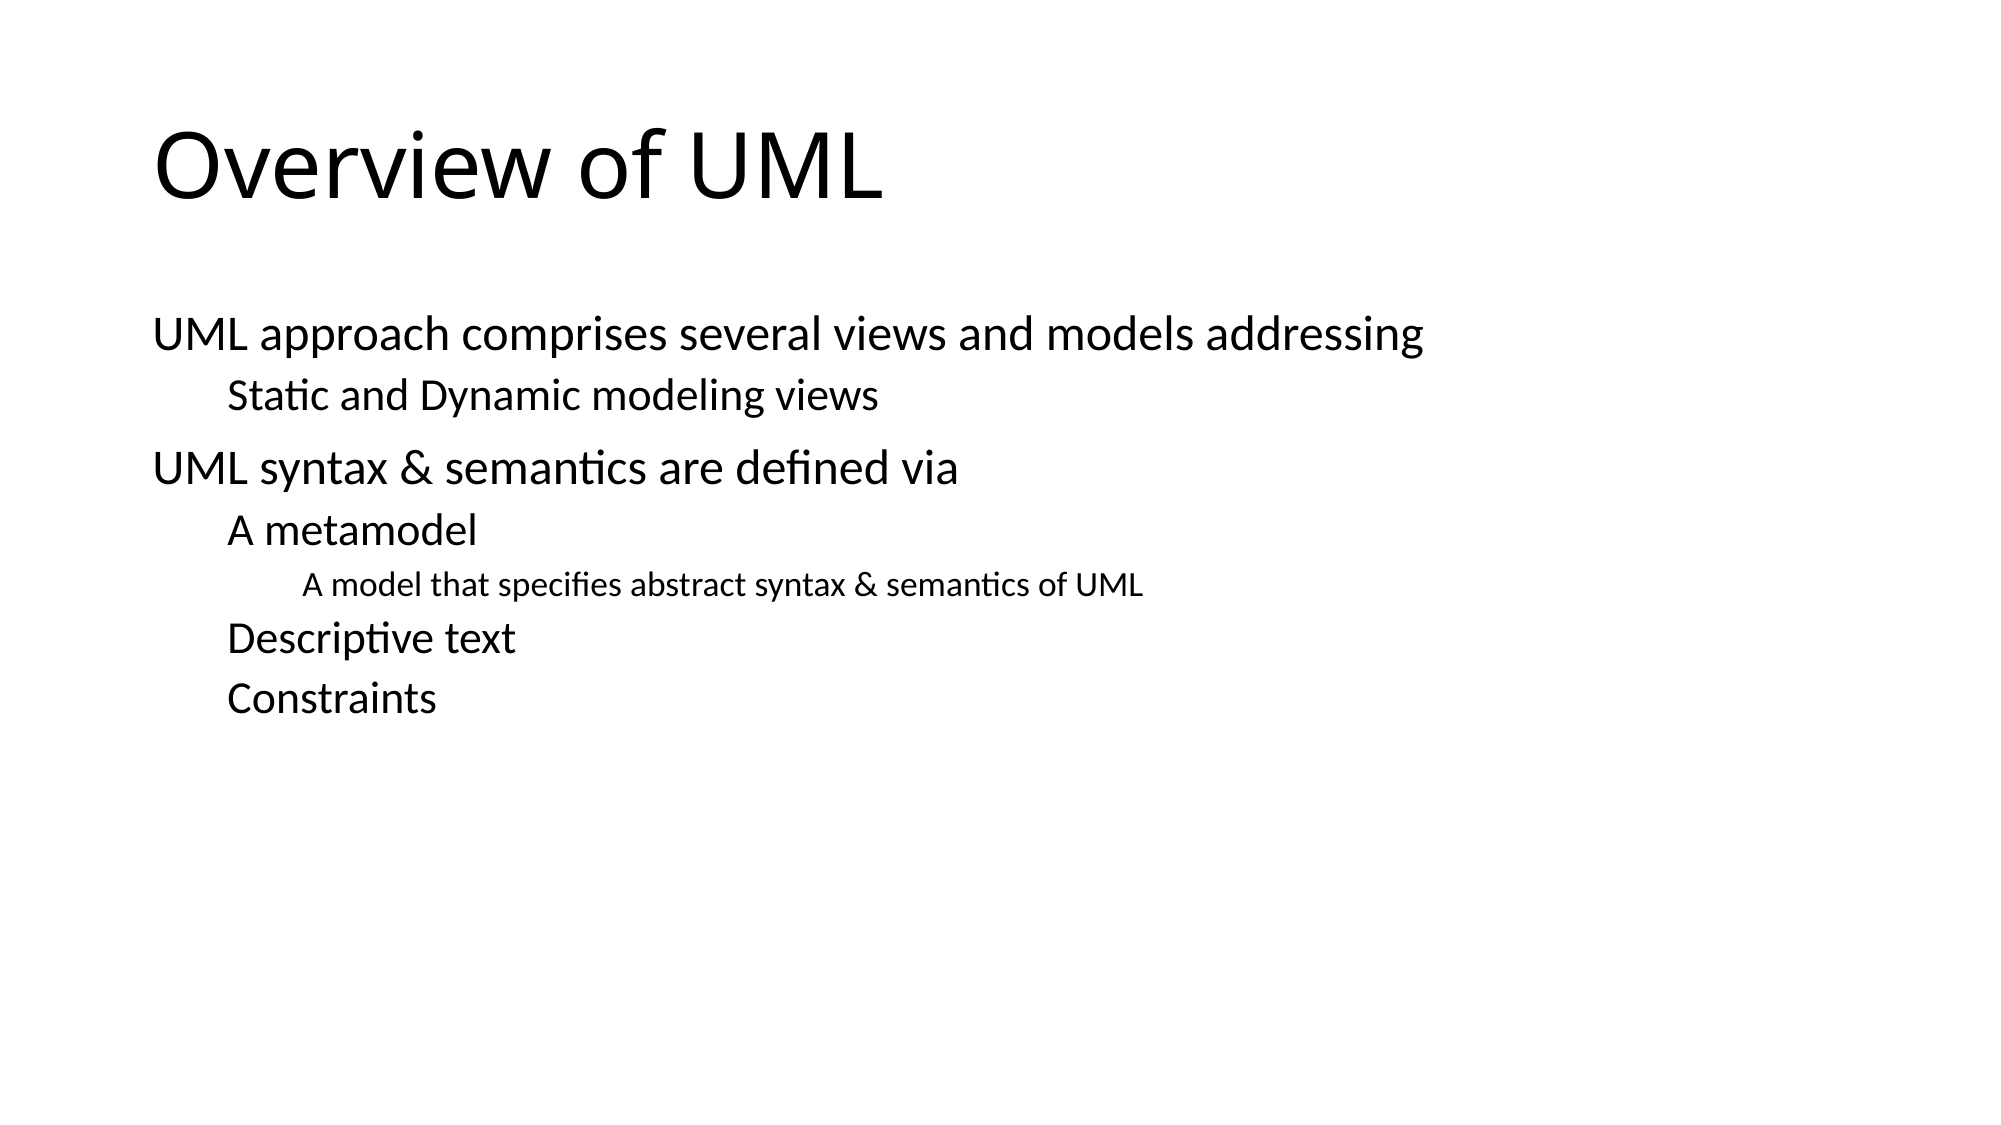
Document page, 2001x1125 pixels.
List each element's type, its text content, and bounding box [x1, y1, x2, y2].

title Overview of UML [137, 59, 1863, 278]
list UML approach comprises several views and models addressing Static and Dynamic modeling views UML syntax & semantics are defined via A metamodel A model that specifies abstract syntax & semantics of UML Descriptive text Constraints [137, 299, 1863, 1014]
